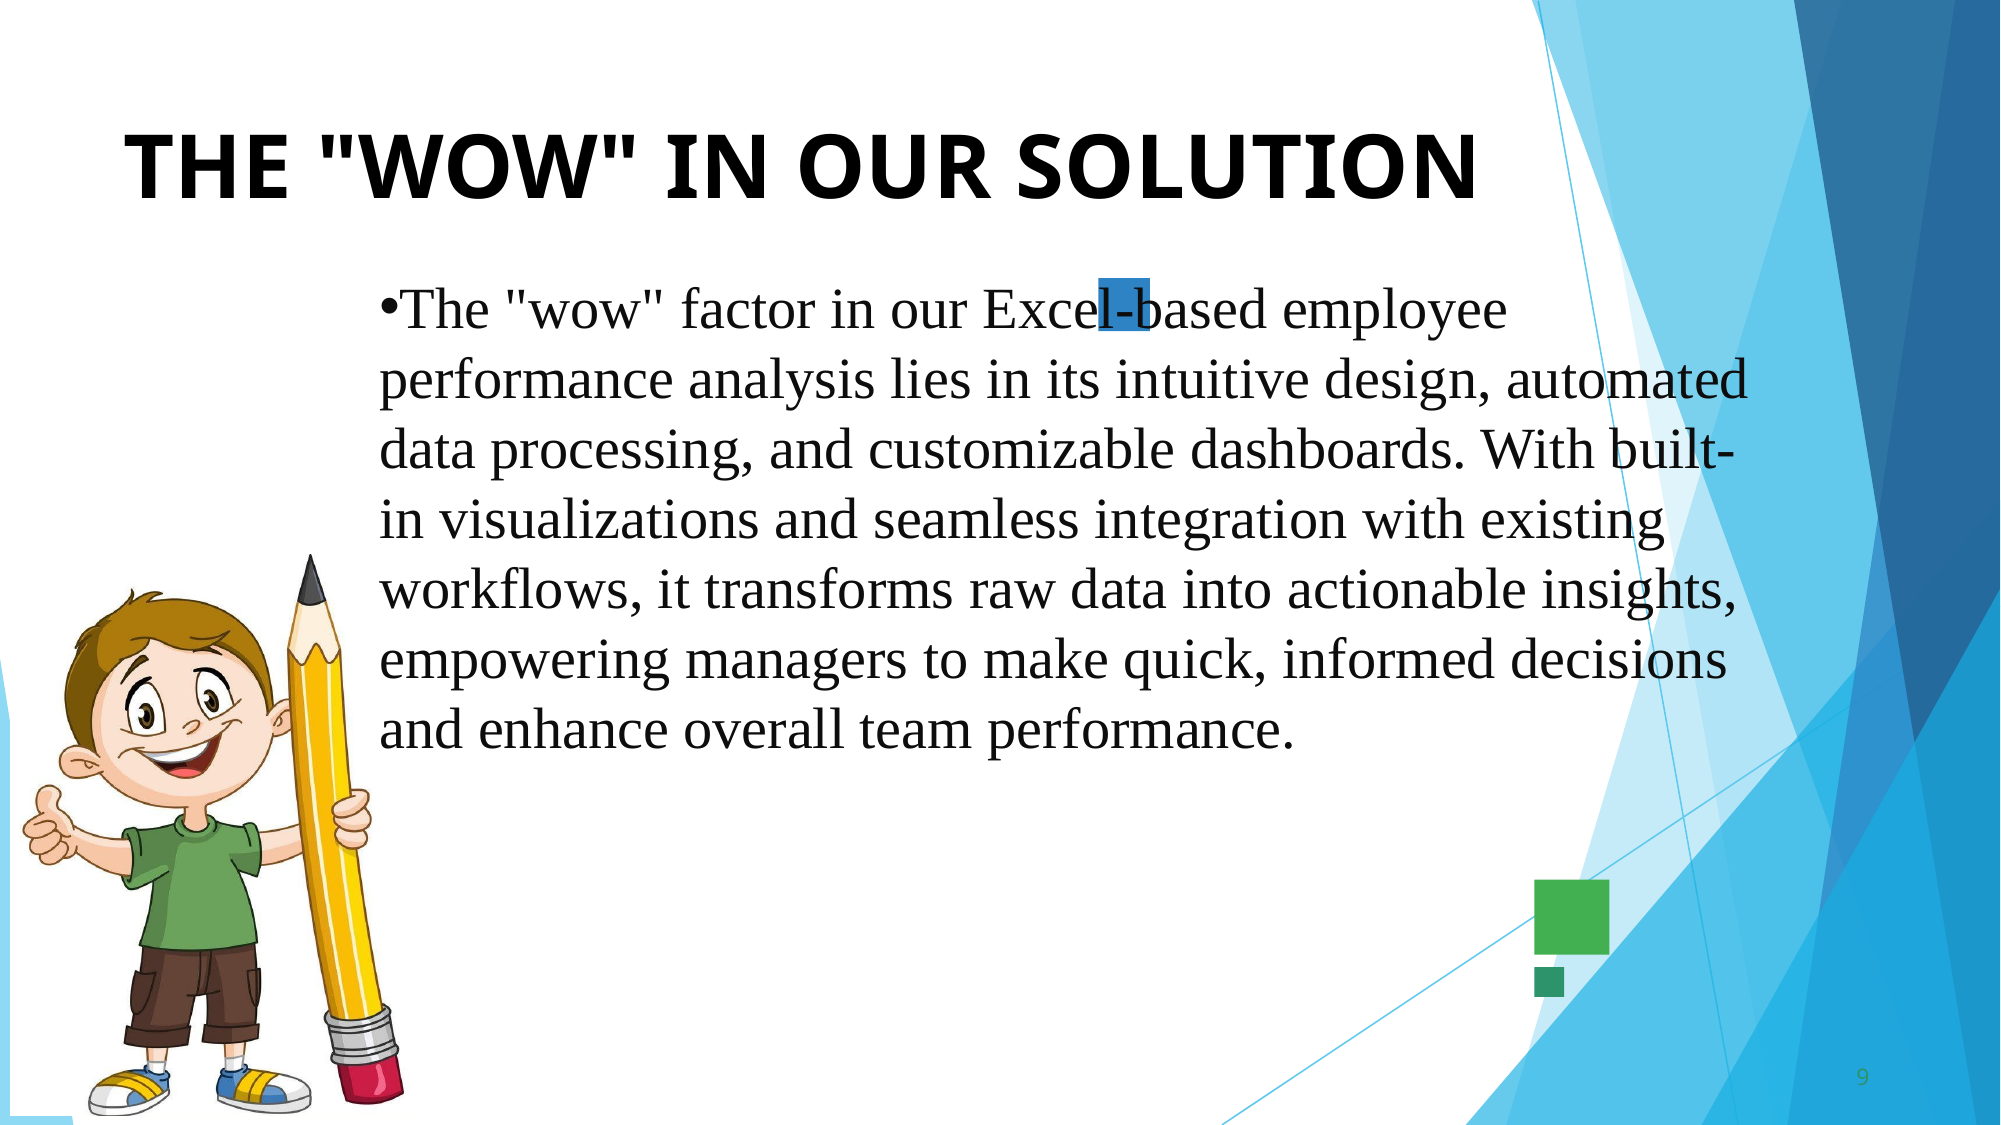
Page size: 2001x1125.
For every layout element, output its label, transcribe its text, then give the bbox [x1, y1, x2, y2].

text_box [1534, 967, 1565, 997]
text_box The "wow" factor in our Excel-based employee performance analysis lies in its intuitive design, automated data processing, and customizable dashboards. With built-in visualizations and seamless integration with existing workflows, it transforms raw data into actionable insights, empowering managers to make quick, informed decisions and enhance overall team performance. [364, 263, 1765, 768]
picture [10, 554, 416, 1116]
text_box 9 [1849, 1061, 1888, 1095]
title THE "WOW" IN OUR SOLUTION [121, 107, 1513, 298]
text_box [1534, 879, 1610, 955]
